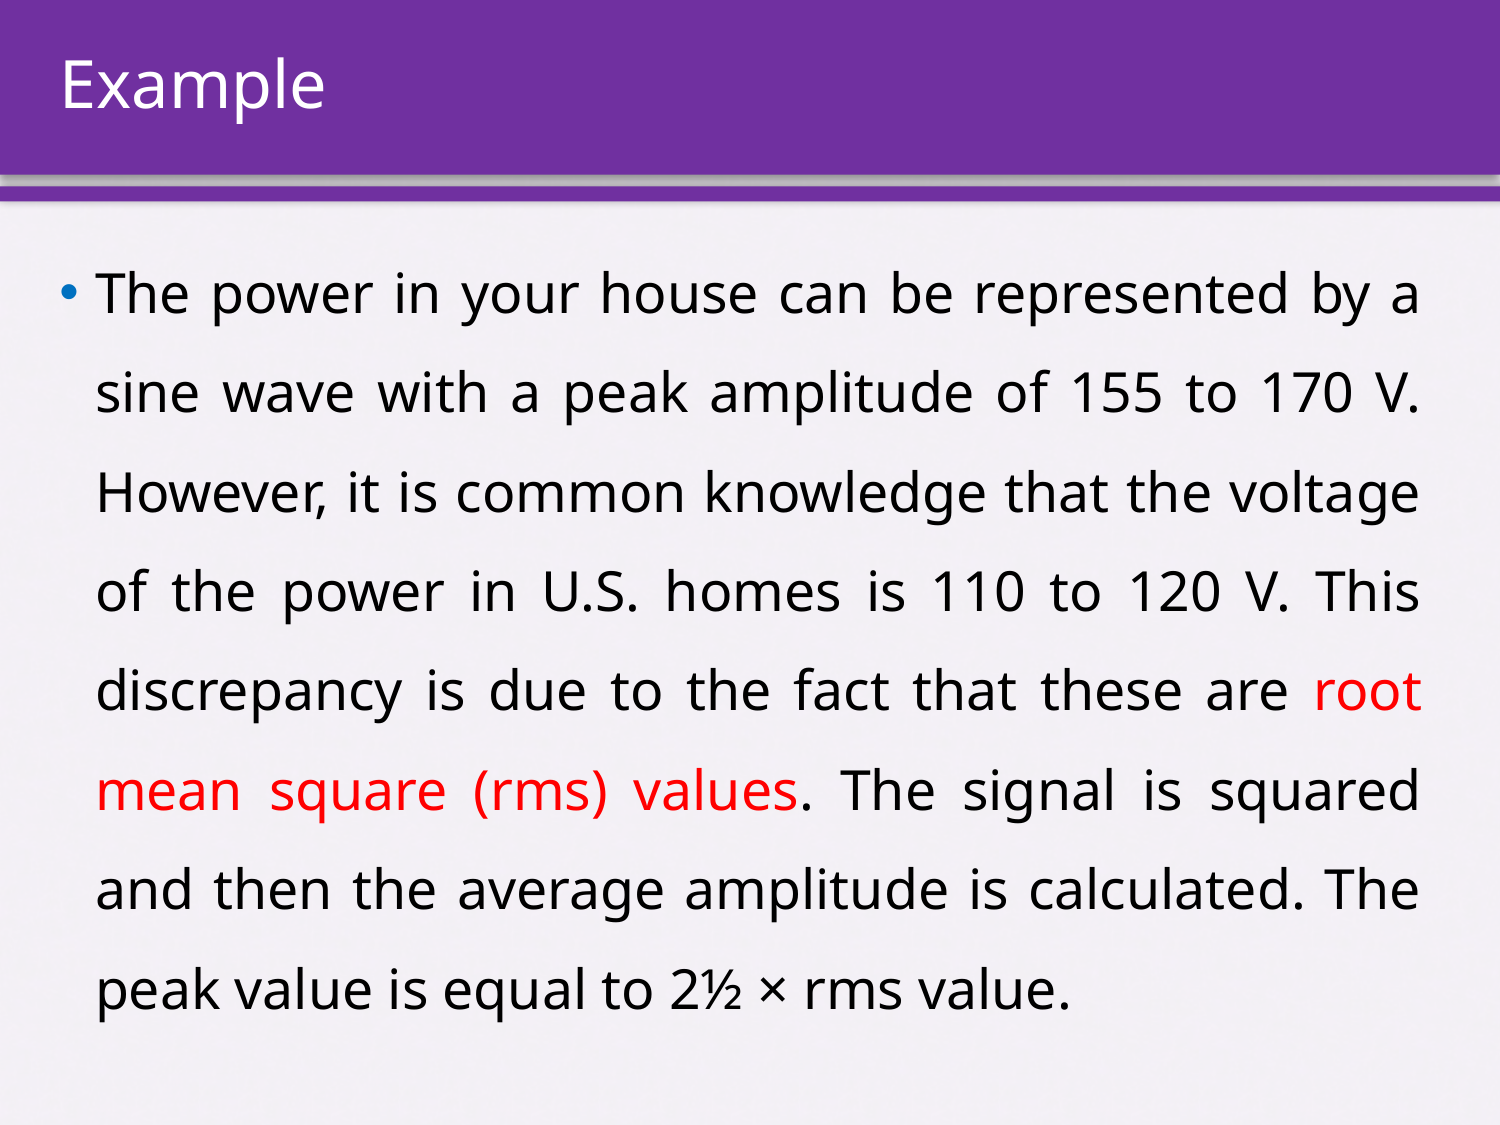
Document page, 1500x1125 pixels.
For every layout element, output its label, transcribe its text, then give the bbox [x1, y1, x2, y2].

list The power in your house can be represented by a sine wave with a peak amplitude of 155 to 170 V. However, it is common knowledge that the voltage of the power in U.S. homes is 110 to 120 V. This discrepancy is due to the fact that these are root mean square (rms) values. The signal is squared and then the average amplitude is calculated. The peak value is equal to 2½ × rms value. [44, 217, 1438, 1037]
title Example [44, 0, 1464, 175]
